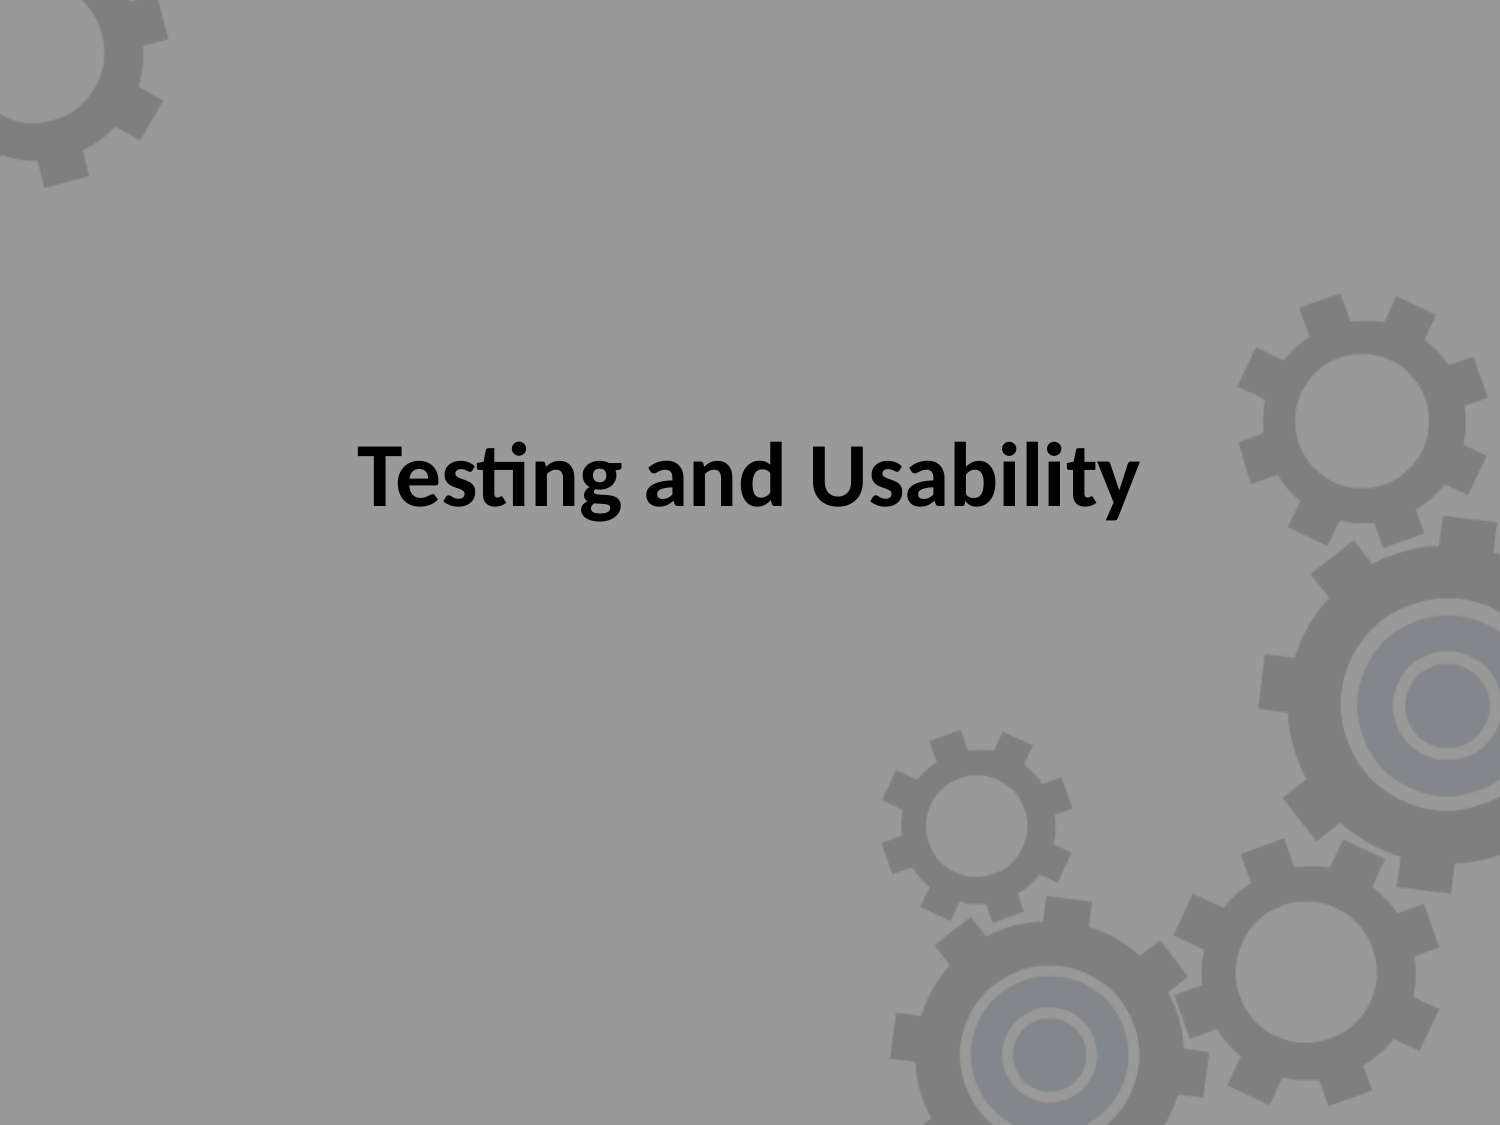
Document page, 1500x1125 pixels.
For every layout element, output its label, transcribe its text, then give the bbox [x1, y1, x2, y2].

picture [0, 0, 1500, 1125]
title Testing and Usability [112, 349, 1388, 591]
